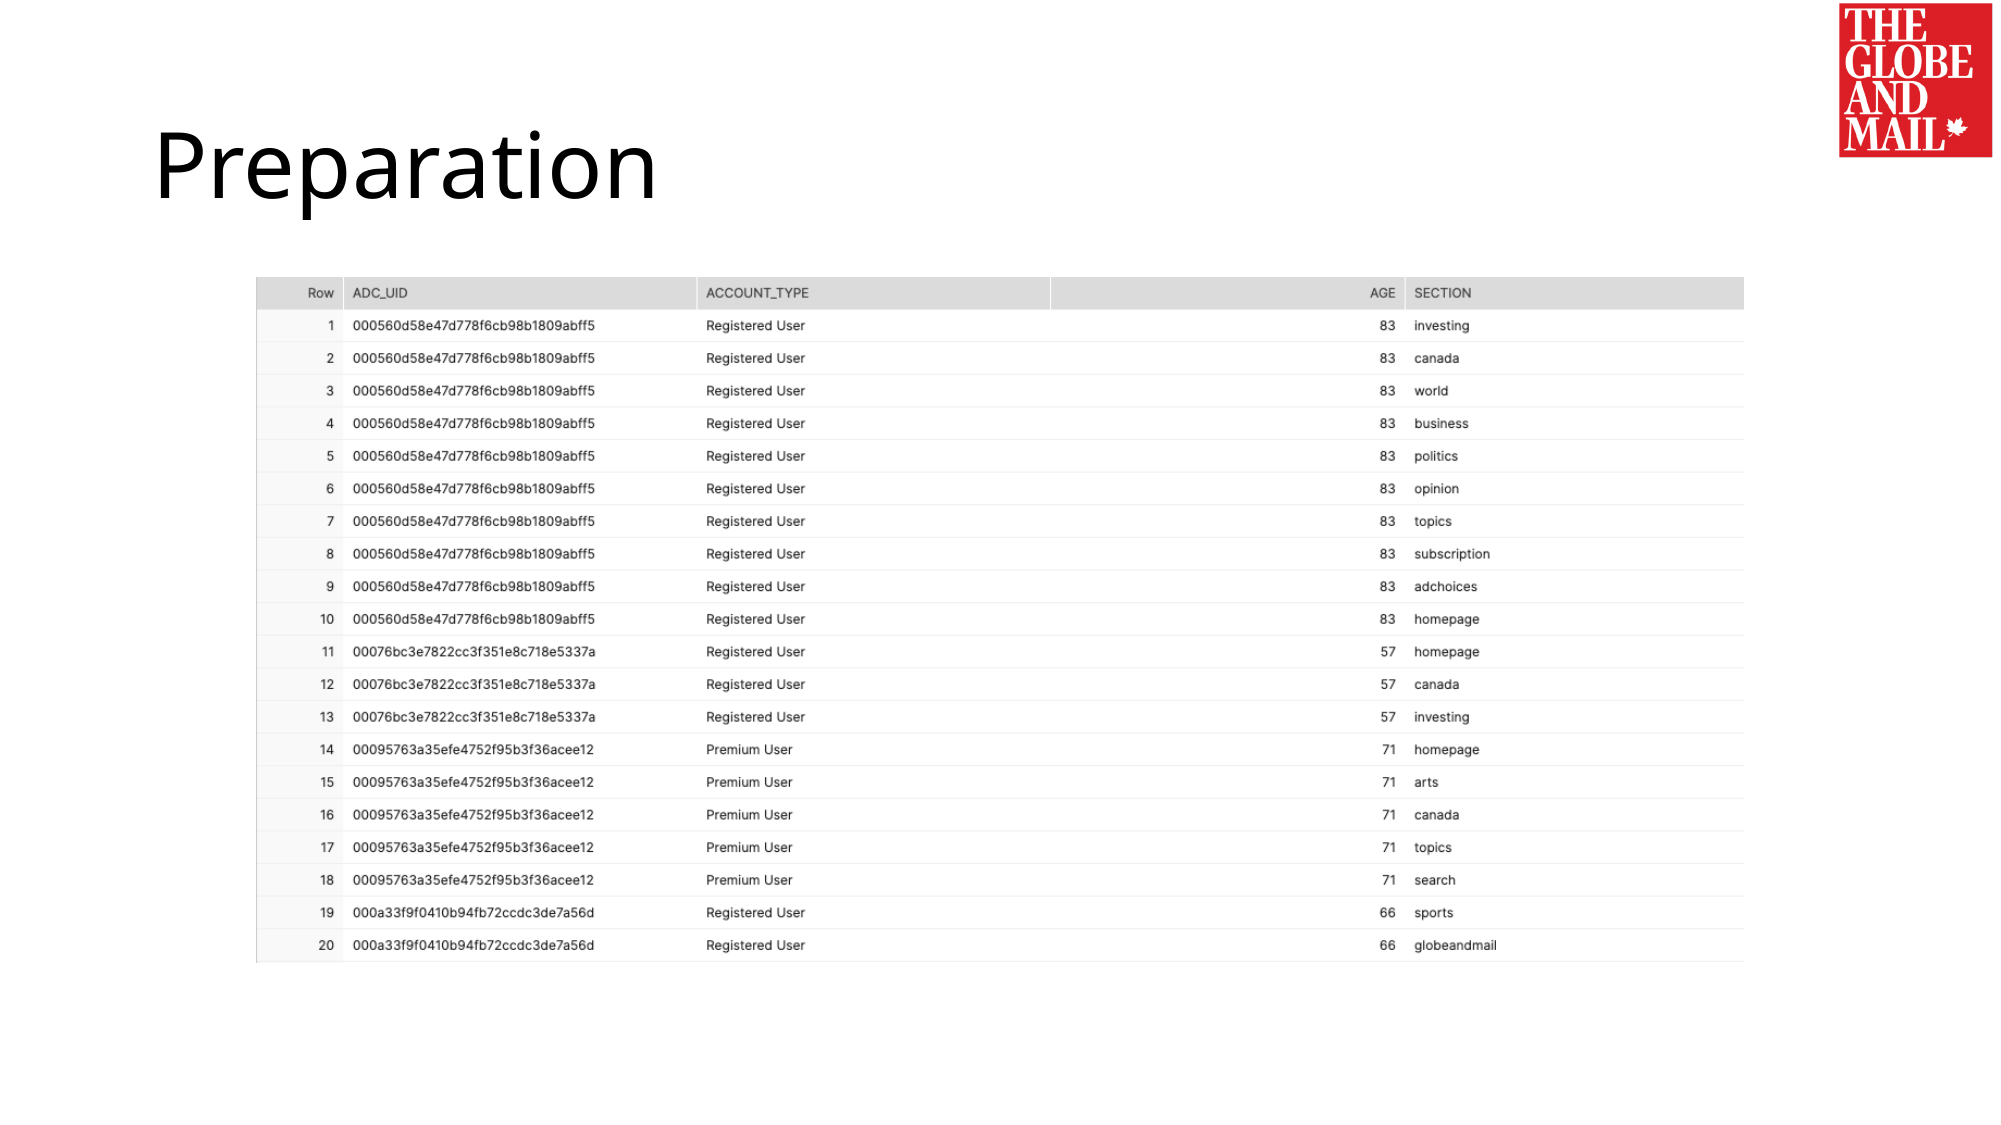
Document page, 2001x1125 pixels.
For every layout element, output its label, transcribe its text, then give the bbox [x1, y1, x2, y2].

picture [1835, 0, 2000, 161]
title Preparation [137, 59, 1863, 278]
picture [256, 277, 1744, 963]
